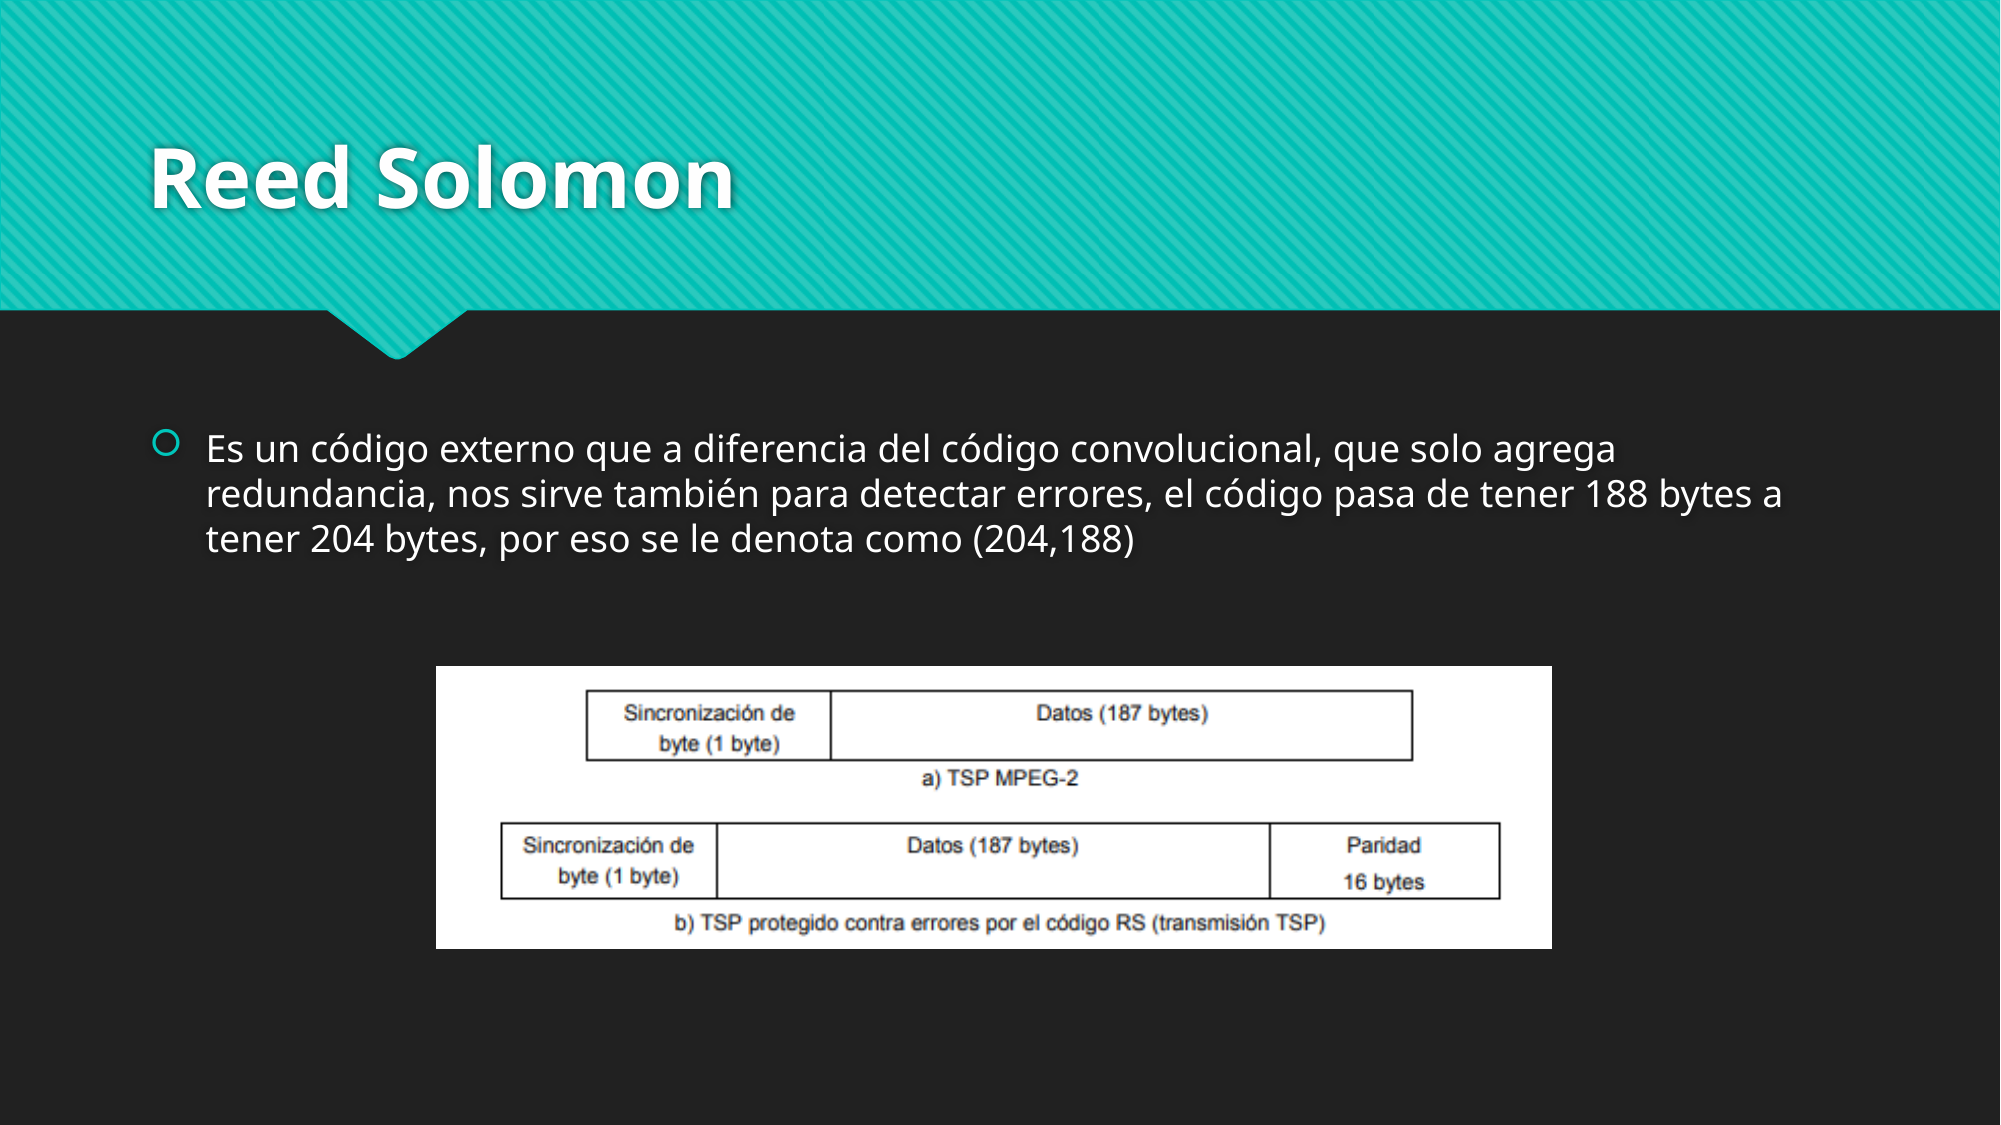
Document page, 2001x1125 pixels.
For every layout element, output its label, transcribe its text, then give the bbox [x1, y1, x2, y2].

picture [435, 666, 1552, 949]
title Reed Solomon [132, 73, 1868, 233]
list Es un código externo que a diferencia del código convolucional, que solo agrega redundancia, nos sirve también para detectar errores, el código pasa de tener 188 bytes a tener 204 bytes, por eso se le denota como (204,188) [134, 341, 1866, 644]
